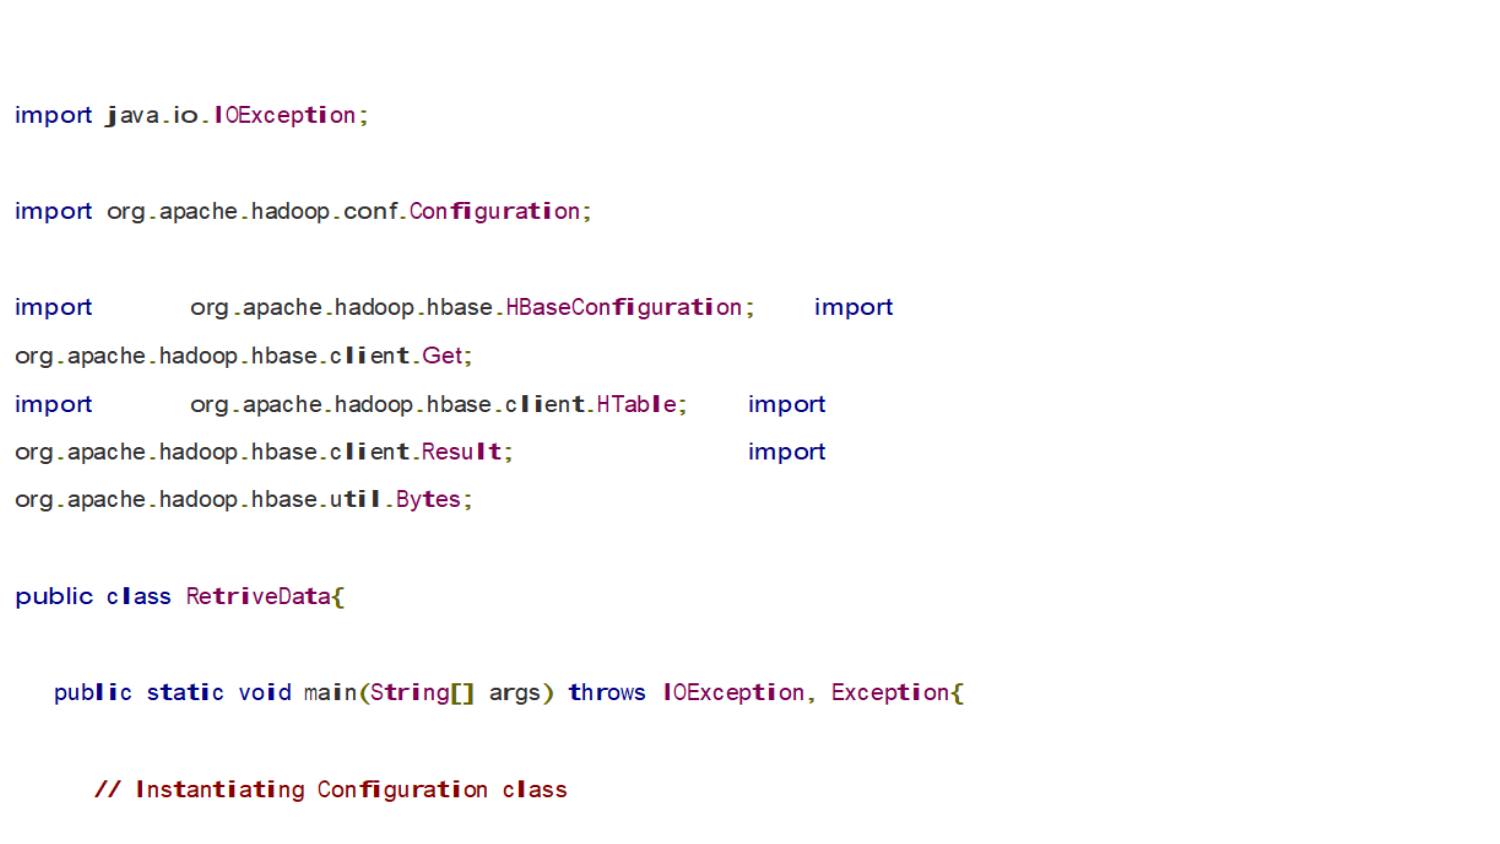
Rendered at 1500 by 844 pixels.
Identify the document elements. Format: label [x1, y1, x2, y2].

picture [0, 89, 1500, 803]
